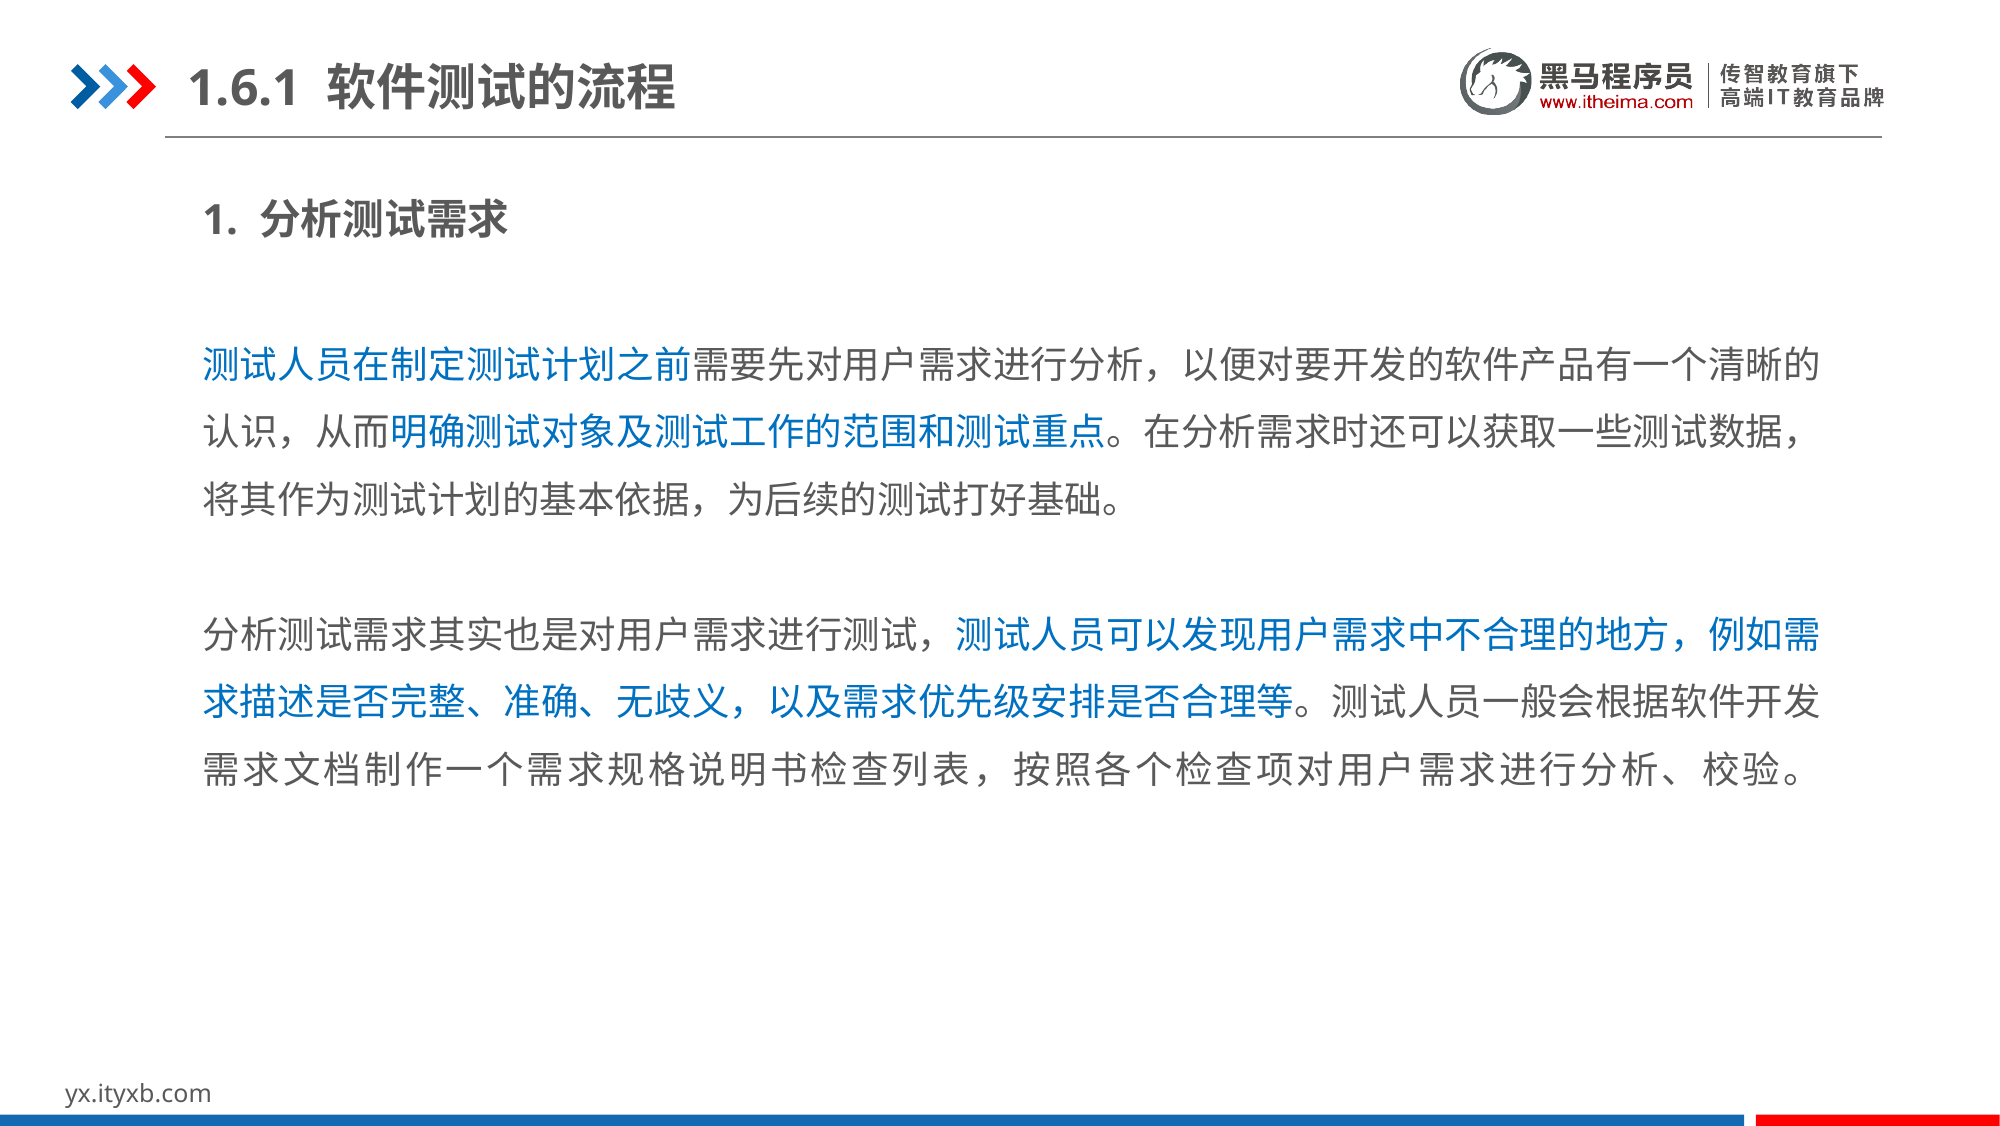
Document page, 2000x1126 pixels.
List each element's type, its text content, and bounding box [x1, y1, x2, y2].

text_box 1. 分析测试需求 测试人员在制定测试计划之前需要先对用户需求进行分析，以便对要开发的软件产品有一个清晰的认识，从而明确测试对象及测试工作的范围和测试重点。在分析需求时还可以获取一些测试数据，将其作为测试计划的基本依据，为后续的测试打好基础。 分析测试需求其实也是对用户需求进行测试，测试人员可以发现用户需求中不合理的地方，例如需求描述是否完整、准确、无歧义，以及需求优先级安排是否合理等。测试人员一般会根据软件开发需求文档制作一个需求规格说明书检查列表，按照各个检查项对用户需求进行分析、校验。 [187, 160, 1836, 787]
picture [1460, 48, 1887, 115]
text_box 1.6.1 软件测试的流程 [187, 43, 981, 127]
